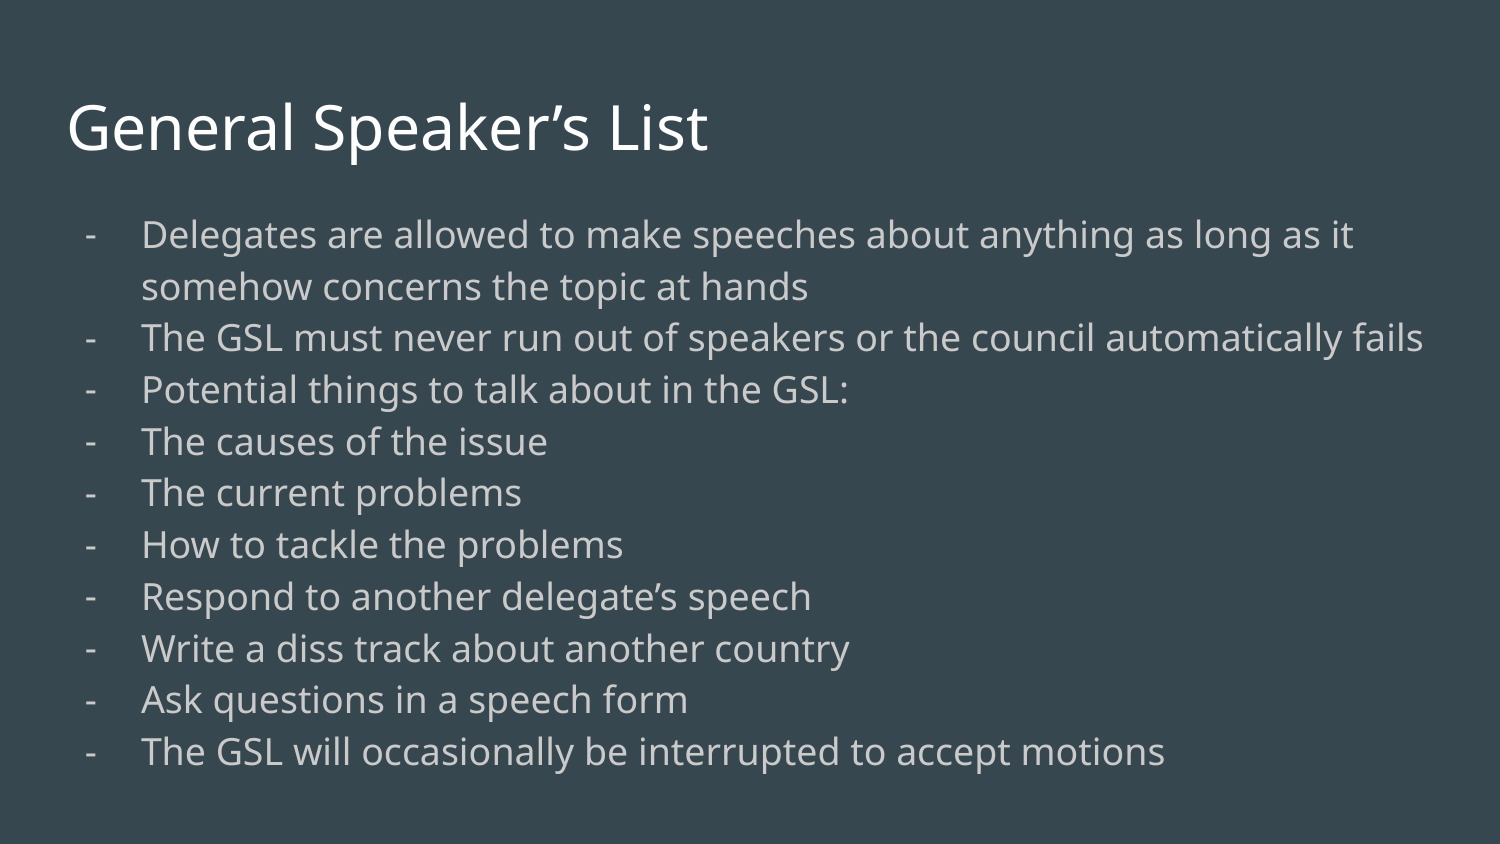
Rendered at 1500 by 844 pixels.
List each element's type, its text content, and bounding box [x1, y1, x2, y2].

title General Speaker’s List [51, 72, 1449, 167]
list Delegates are allowed to make speeches about anything as long as it somehow concerns the topic at hands The GSL must never run out of speakers or the council automatically fails Potential things to talk about in the GSL: The causes of the issue The current problems How to tackle the problems Respond to another delegate’s speech Write a diss track about another country Ask questions in a speech form The GSL will occasionally be interrupted to accept motions [51, 189, 1449, 750]
